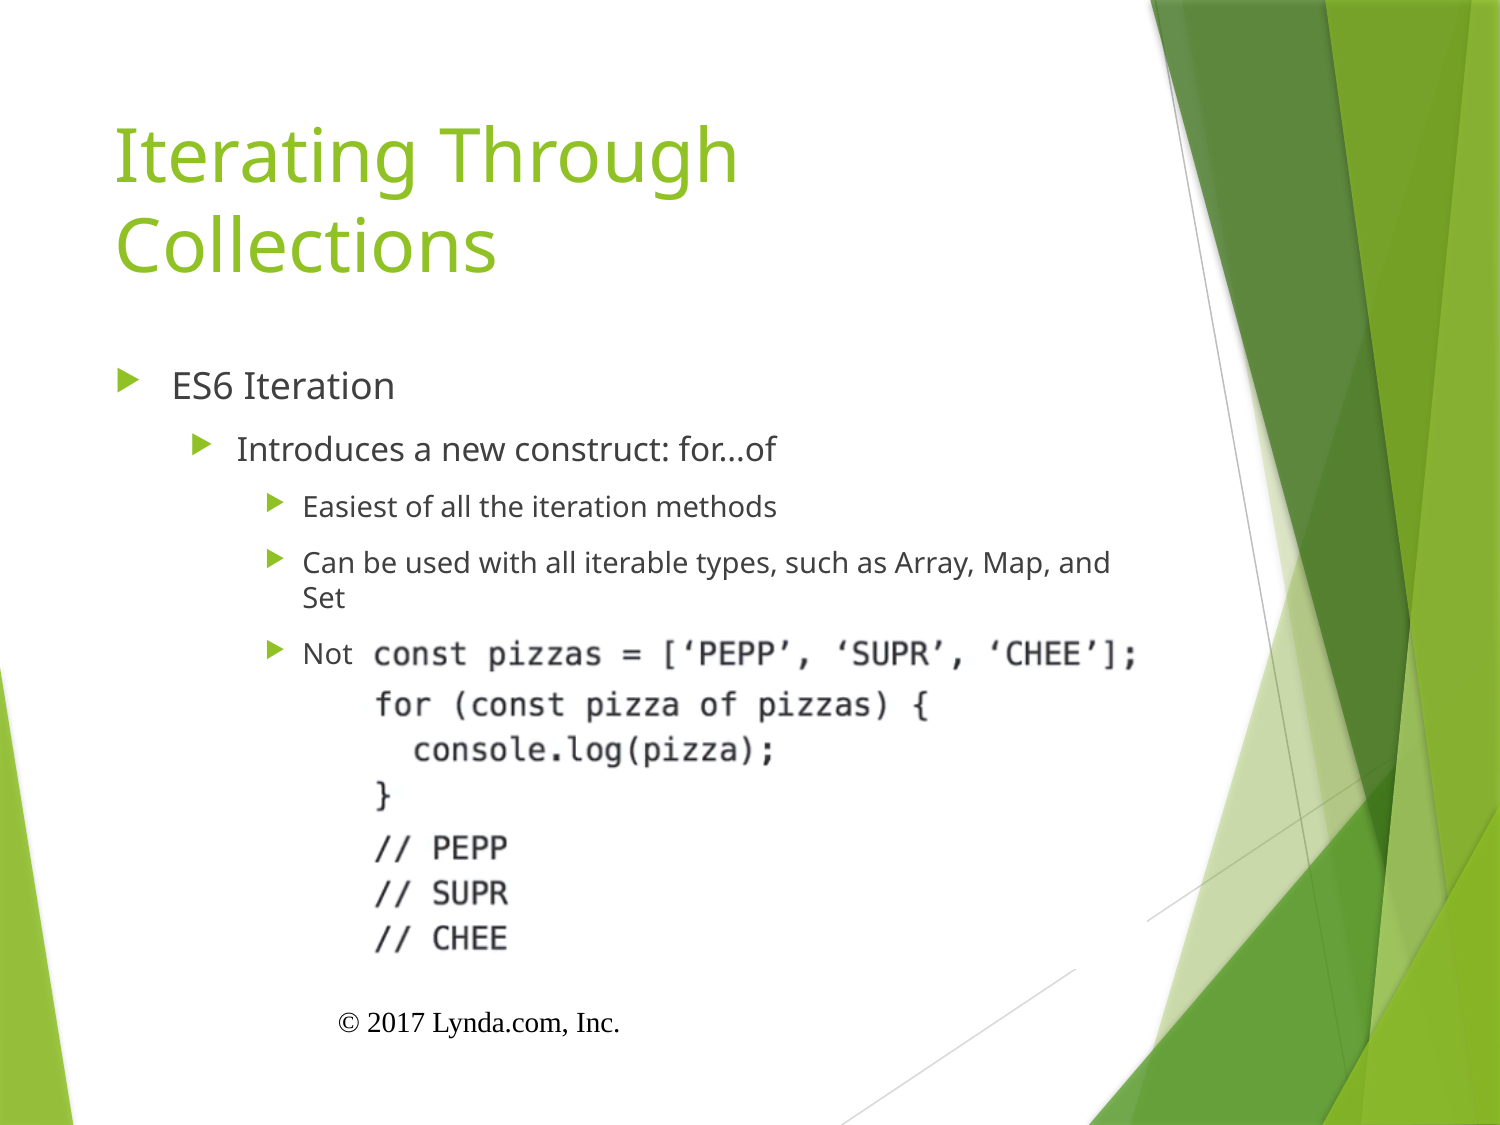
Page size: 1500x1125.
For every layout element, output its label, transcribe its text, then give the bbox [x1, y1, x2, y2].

list ES6 Iteration Introduces a new construct: for…of Easiest of all the iteration methods Can be used with all iterable types, such as Array, Map, and Set Not with objects, which are not iterable [99, 354, 1142, 992]
title Iterating Through Collections [99, 99, 1142, 317]
picture [352, 632, 1148, 969]
footer © 2017 Lynda.com, Inc. [99, 991, 859, 1051]
